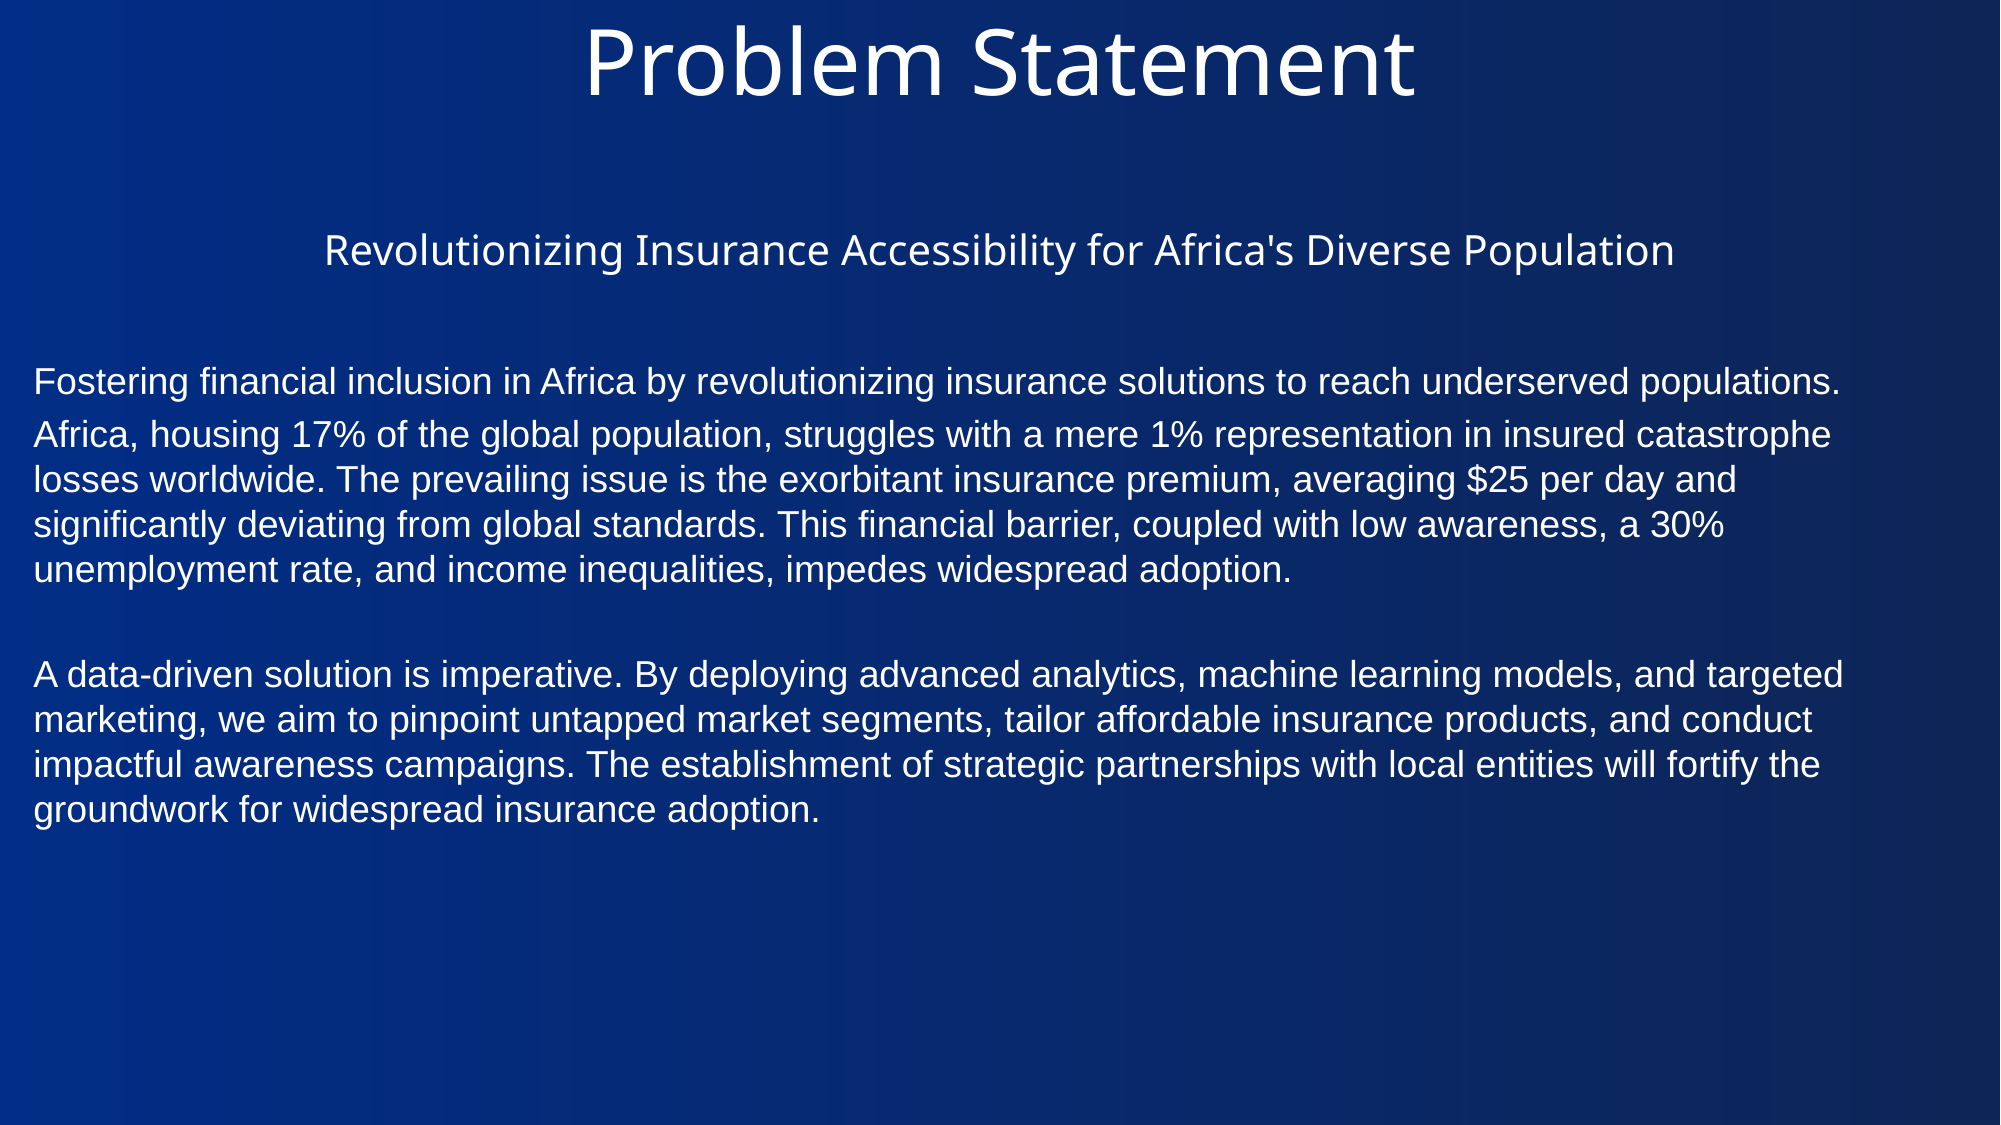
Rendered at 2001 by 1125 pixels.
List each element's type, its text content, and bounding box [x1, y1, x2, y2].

title Problem Statement Revolutionizing Insurance Accessibility for Africa's Diverse Population [99, 44, 1901, 233]
list Fostering financial inclusion in Africa by revolutionizing insurance solutions to reach underserved populations. Africa, housing 17% of the global population, struggles with a mere 1% representation in insured catastrophe losses worldwide. The prevailing issue is the exorbitant insurance premium, averaging $25 per day and significantly deviating from global standards. This financial barrier, coupled with low awareness, a 30% unemployment rate, and income inequalities, impedes widespread adoption. A data-driven solution is imperative. By deploying advanced analytics, machine learning models, and targeted marketing, we aim to pinpoint untapped market segments, tailor affordable insurance products, and conduct impactful awareness campaigns. The establishment of strategic partnerships with local entities will fortify the groundwork for widespread insurance adoption. [0, 262, 1901, 1125]
